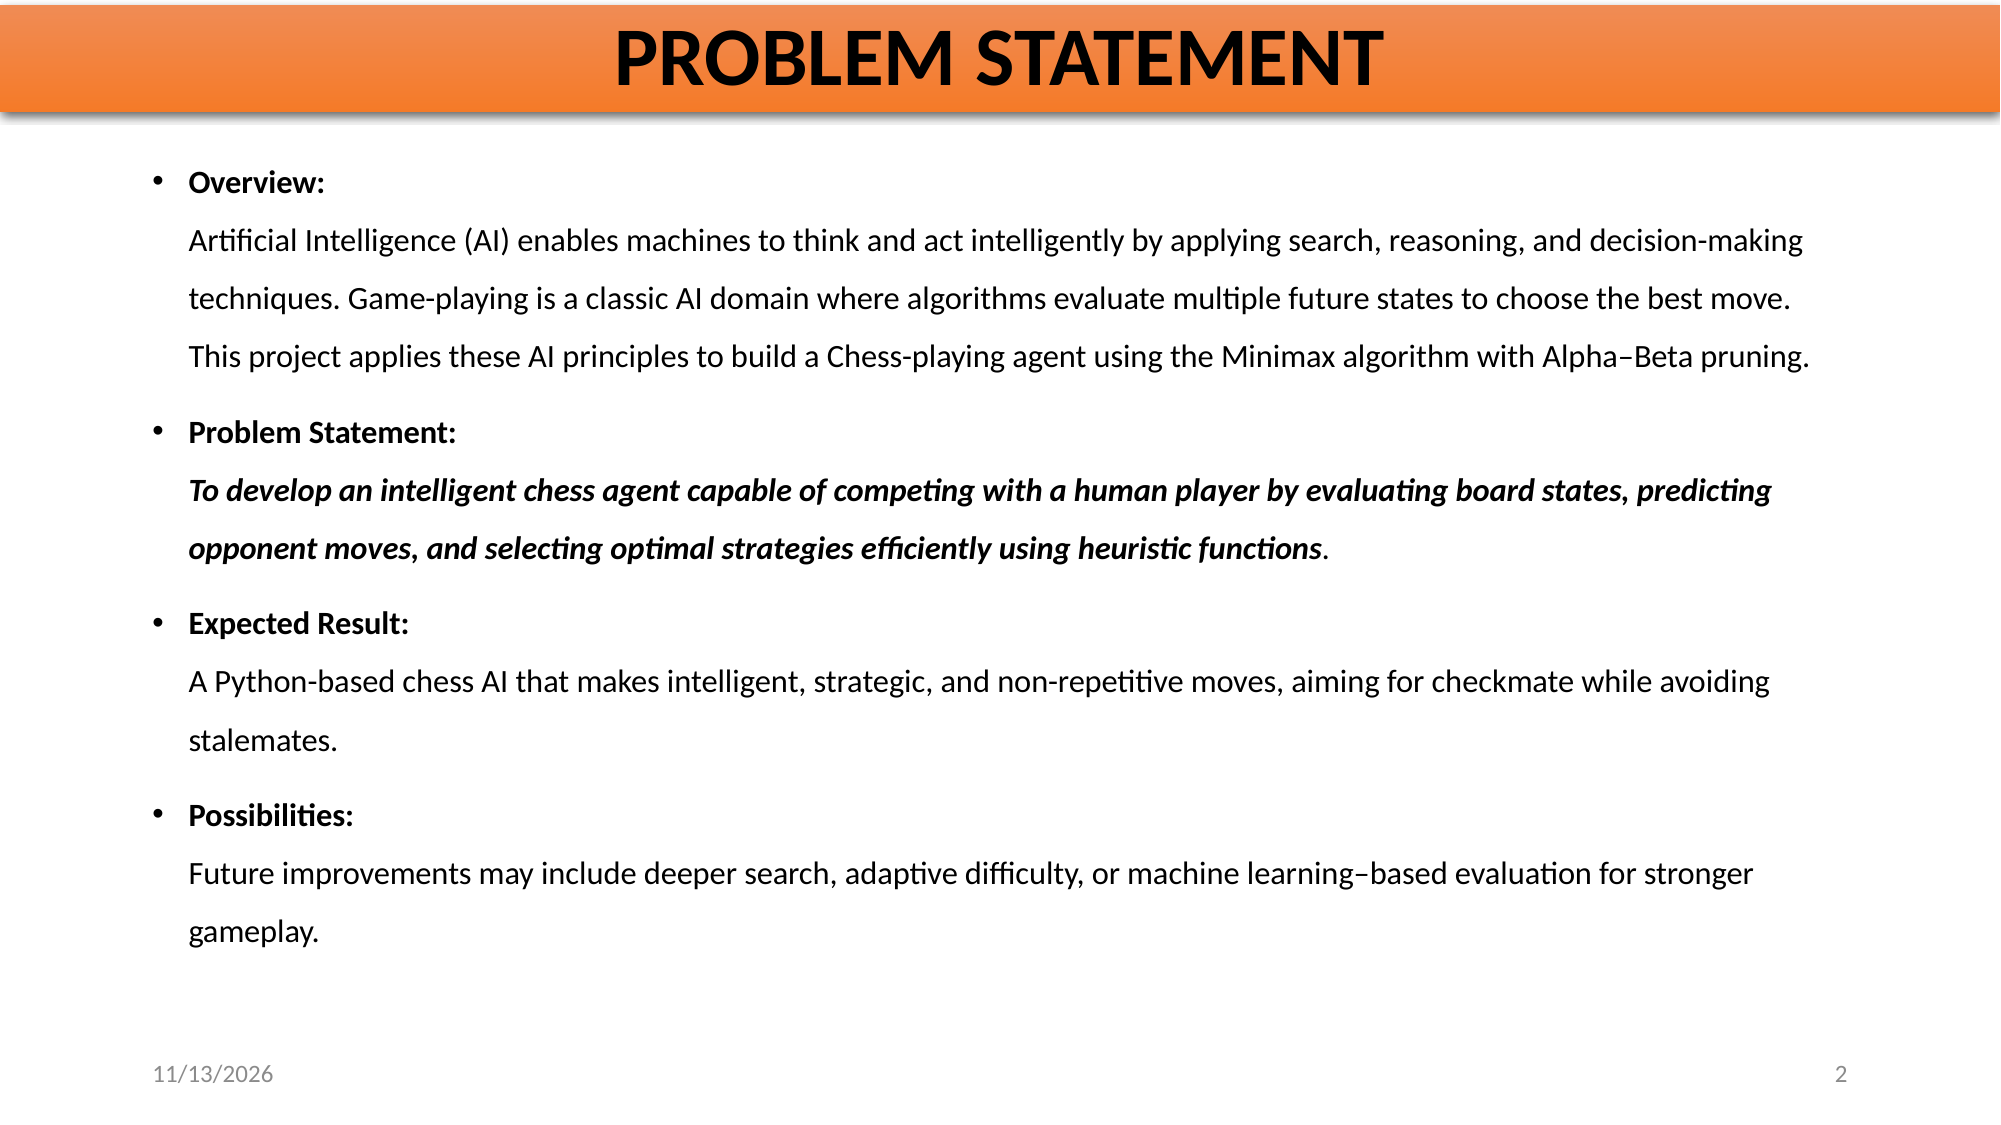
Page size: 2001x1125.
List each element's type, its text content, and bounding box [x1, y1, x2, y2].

title PROBLEM STATEMENT [0, 5, 2000, 112]
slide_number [137, 1042, 588, 1103]
list Overview: Artificial Intelligence (AI) enables machines to think and act intelligently by applying search, reasoning, and decision-making techniques. Game-playing is a classic AI domain where algorithms evaluate multiple future states to choose the best move. This project applies these AI principles to build a Chess-playing agent using the Minimax algorithm with Alpha–Beta pruning. Problem Statement: To develop an intelligent chess agent capable of competing with a human player by evaluating board states, predicting opponent moves, and selecting optimal strategies efficiently using heuristic functions. Expected Result: A Python-based chess AI that makes intelligent, strategic, and non-repetitive moves, aiming for checkmate while avoiding stalemates. Possibilities: Future improvements may include deeper search, adaptive difficulty, or machine learning–based evaluation for stronger gameplay. [137, 134, 1863, 1014]
slide_number 2 [1412, 1042, 1863, 1103]
